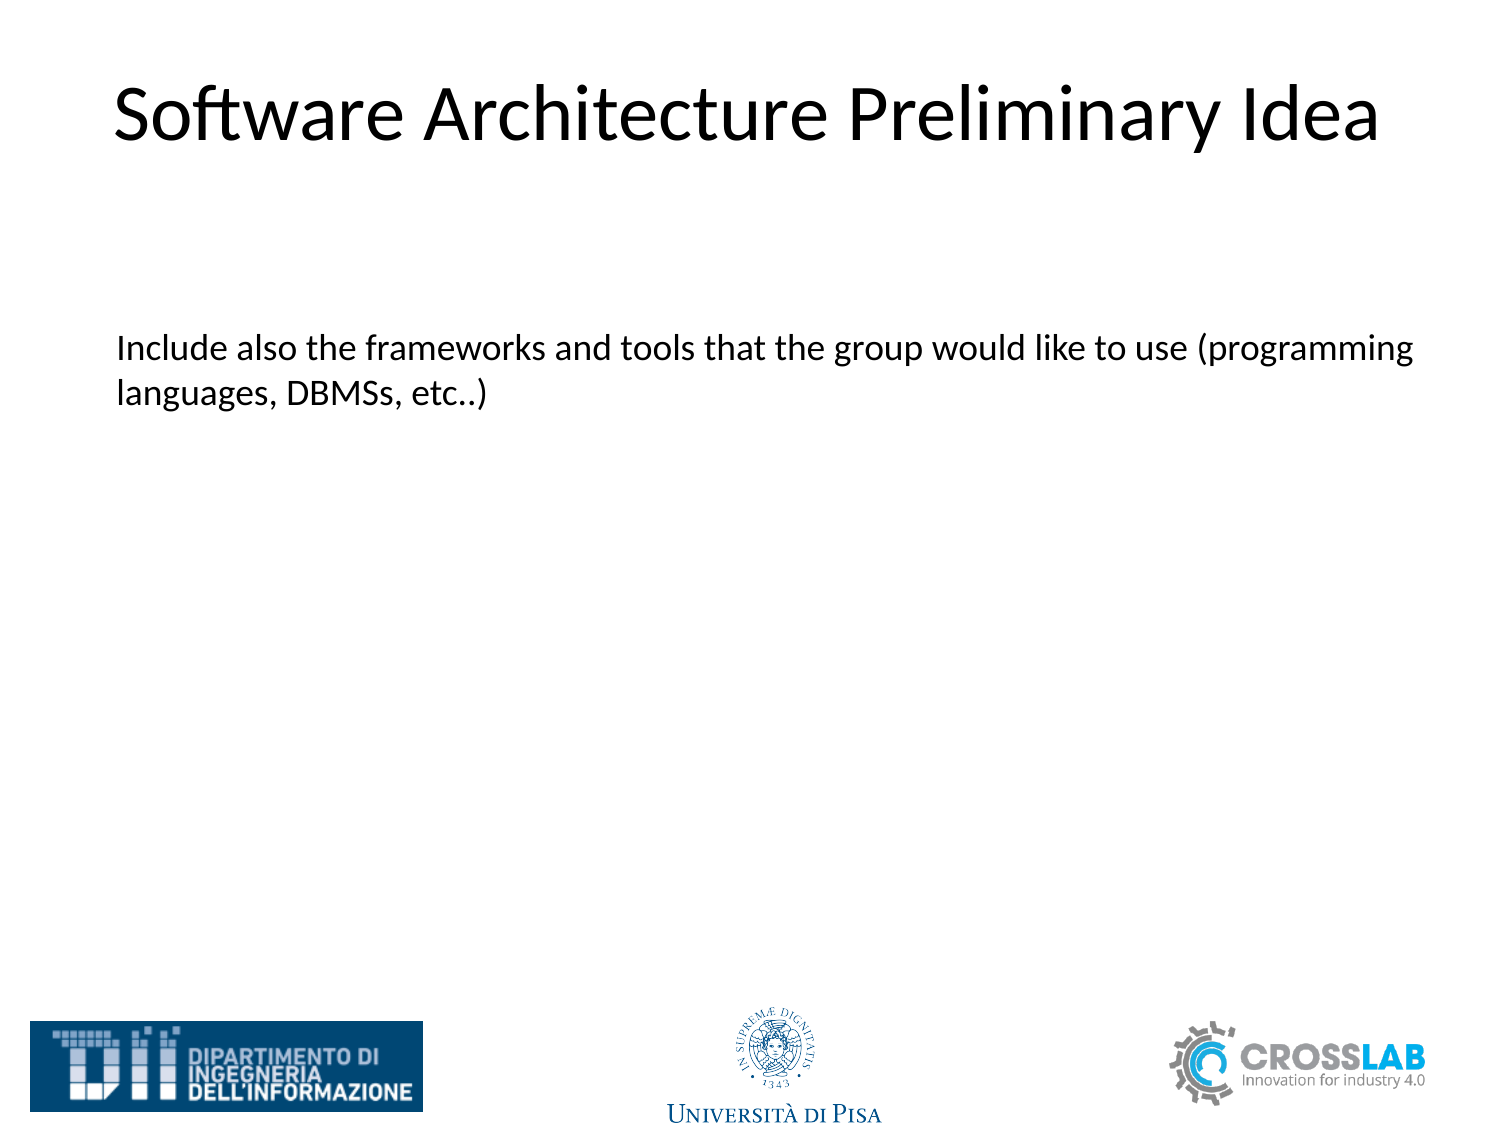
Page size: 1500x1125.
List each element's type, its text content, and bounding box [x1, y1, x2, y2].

title Software Architecture Preliminary Idea [30, 14, 1468, 203]
picture [30, 1021, 423, 1112]
text_box Include also the frameworks and tools that the group would like to use (programming languages, DBMSs, etc..) [101, 316, 1444, 421]
picture [1169, 1021, 1425, 1106]
picture [667, 1007, 882, 1123]
